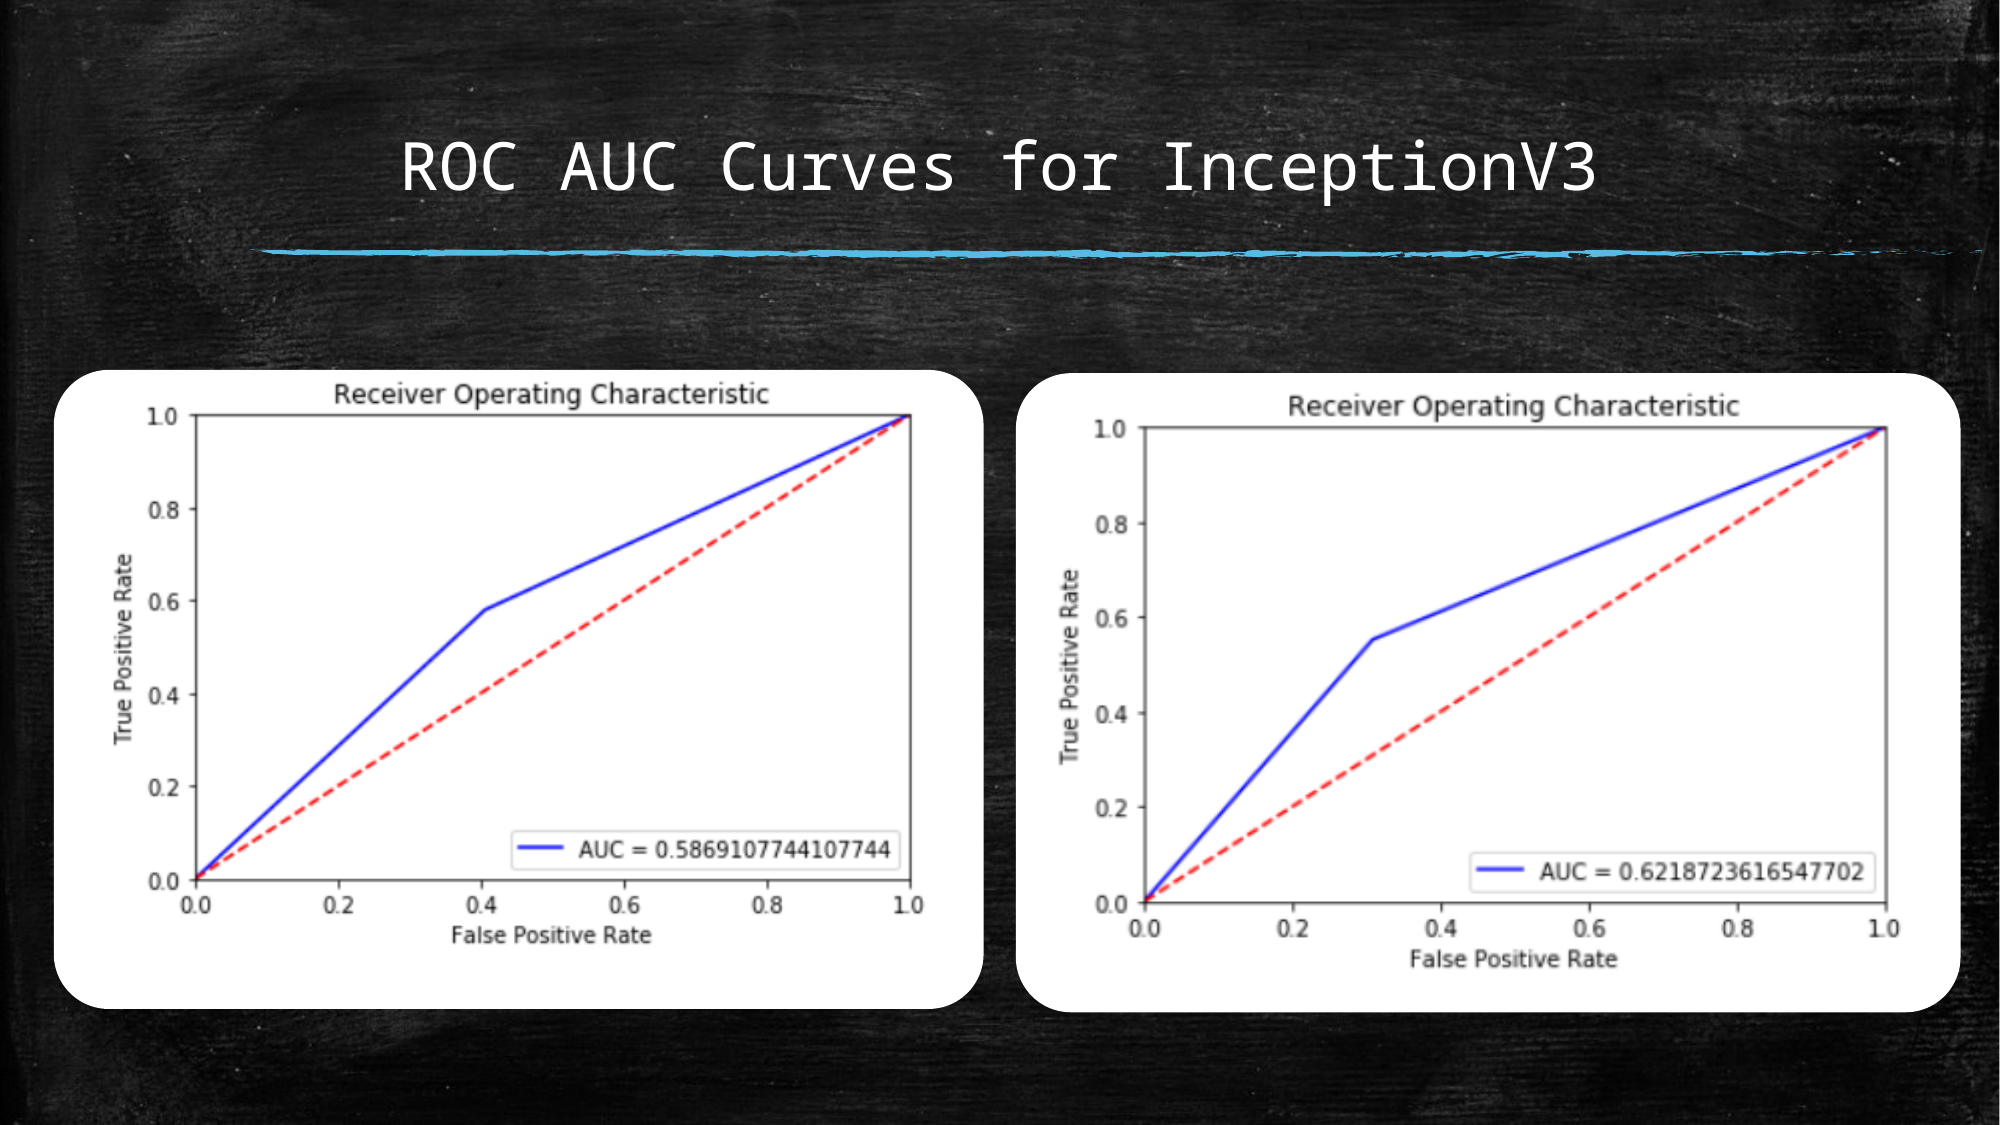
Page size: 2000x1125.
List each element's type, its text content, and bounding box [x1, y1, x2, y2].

picture [1015, 373, 1961, 1013]
picture [53, 369, 984, 1009]
title ROC AUC Curves for InceptionV3 [249, 45, 1750, 213]
